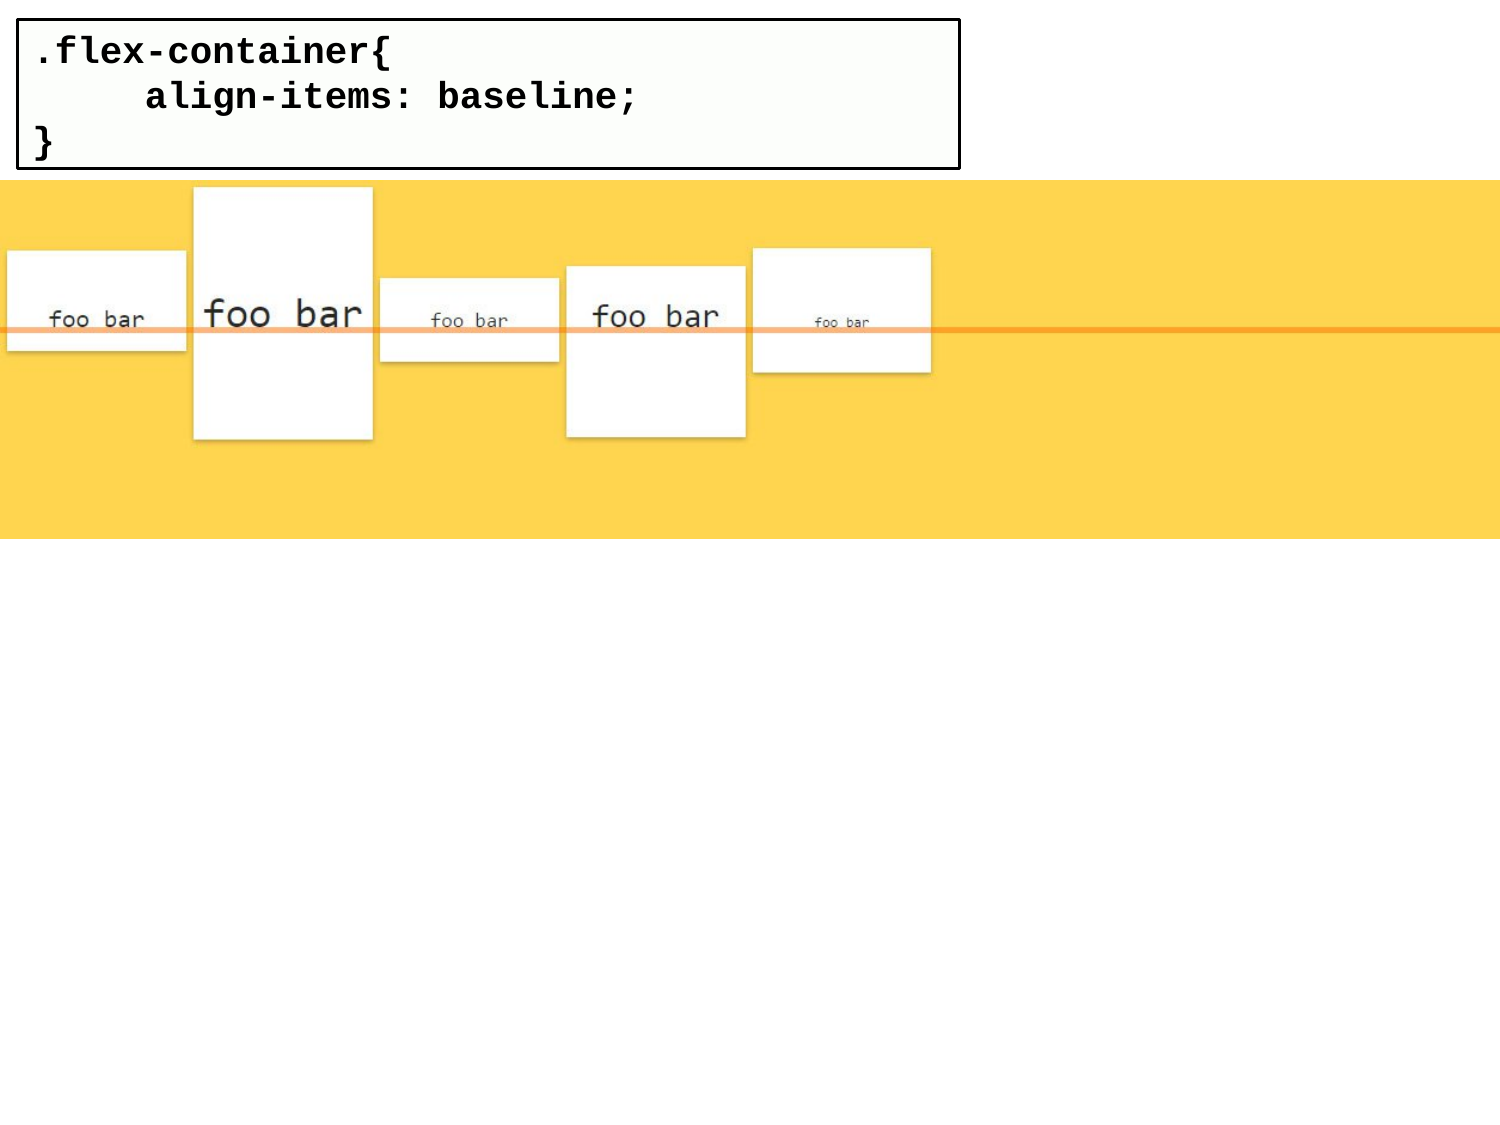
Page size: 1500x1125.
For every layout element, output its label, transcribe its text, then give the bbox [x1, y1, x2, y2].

picture [0, 179, 1500, 540]
text_box .flex-container{ align-items: baseline; } [17, 19, 960, 169]
